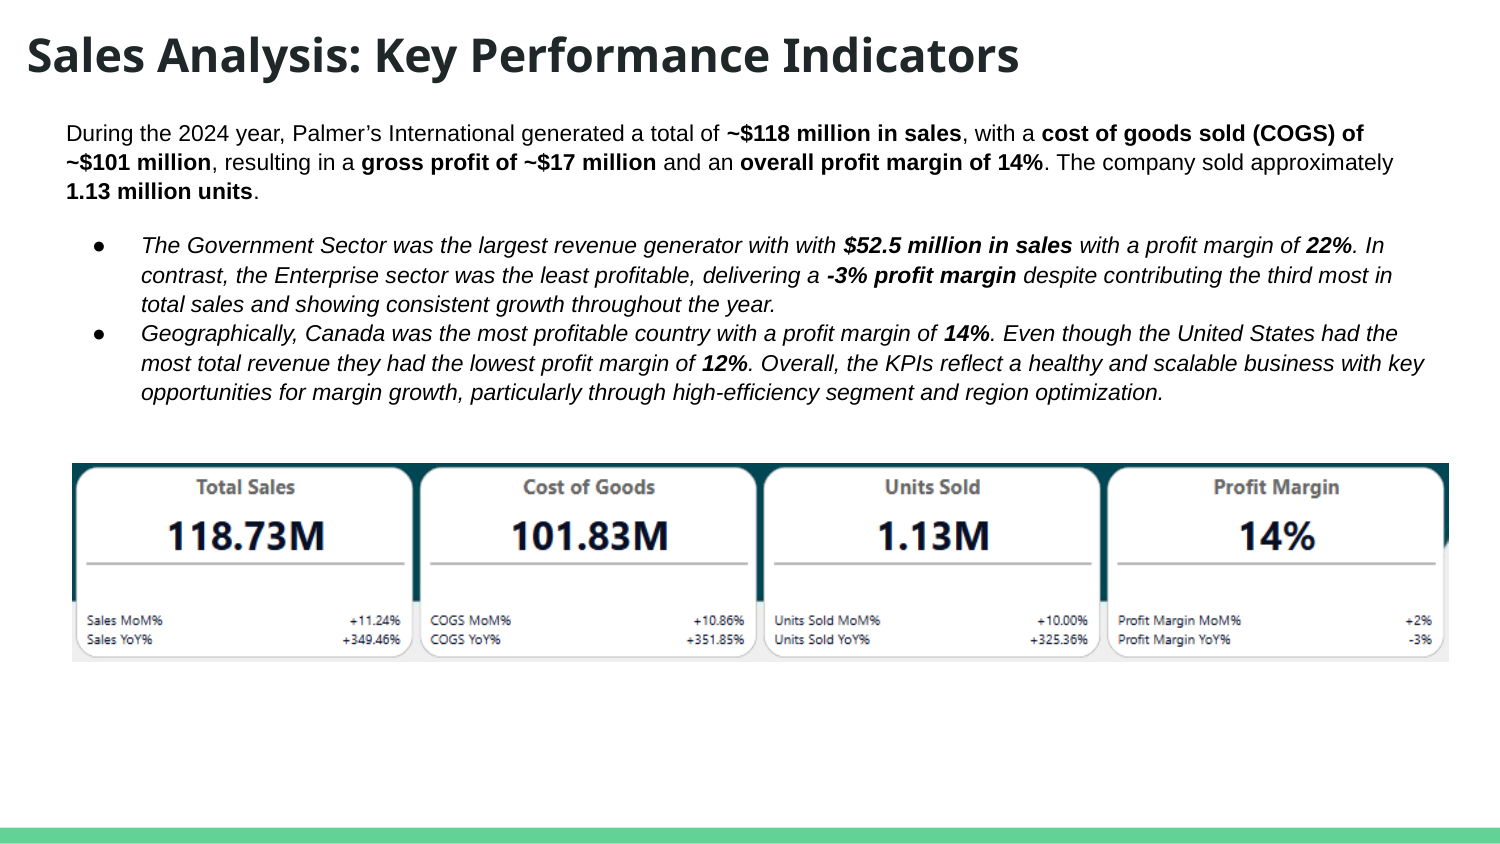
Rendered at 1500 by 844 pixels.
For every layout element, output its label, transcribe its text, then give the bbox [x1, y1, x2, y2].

title Sales Analysis: Key Performance Indicators [11, 7, 1410, 102]
picture [72, 463, 1450, 663]
list During the 2024 year, Palmer’s International generated a total of ~$118 million in sales, with a cost of goods sold (COGS) of ~$101 million, resulting in a gross profit of ~$17 million and an overall profit margin of 14%. The company sold approximately 1.13 million units. The Government Sector was the largest revenue generator with with $52.5 million in sales with a profit margin of 22%. In contrast, the Enterprise sector was the least profitable, delivering a -3% profit margin despite contributing the third most in total sales and showing consistent growth throughout the year. Geographically, Canada was the most profitable country with a profit margin of 14%. Even though the United States had the most total revenue they had the lowest profit margin of 12%. Overall, the KPIs reflect a healthy and scalable business with key opportunities for margin growth, particularly through high-efficiency segment and region optimization. [51, 101, 1449, 662]
